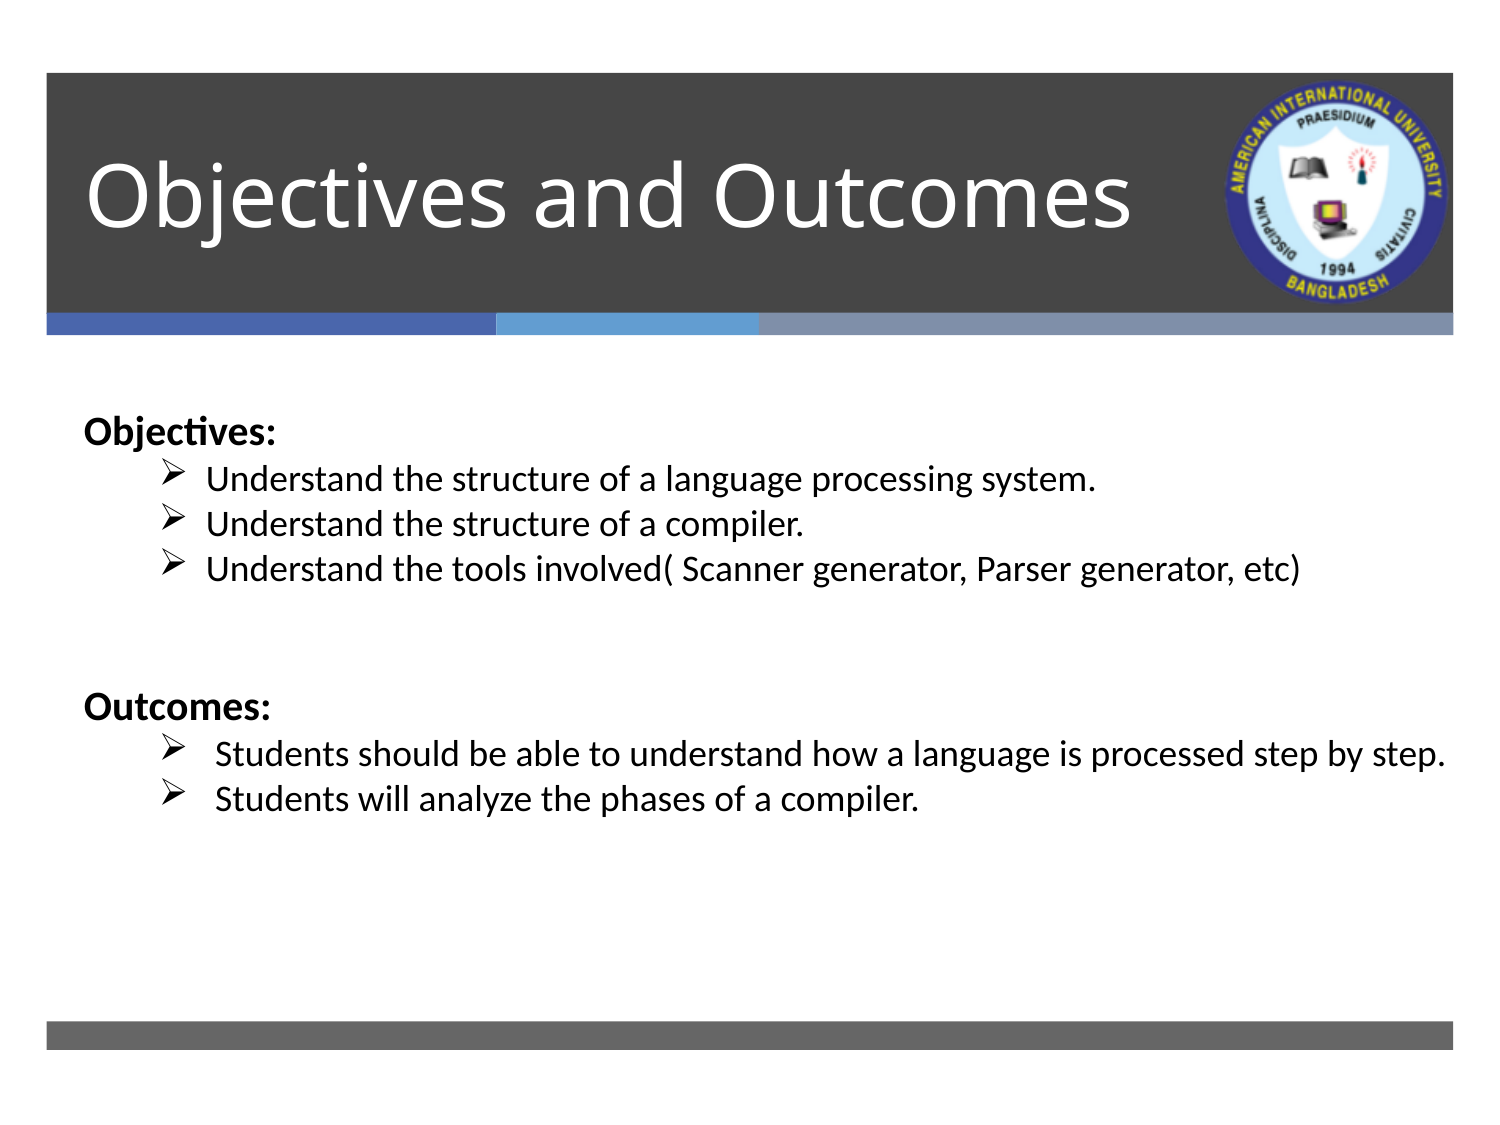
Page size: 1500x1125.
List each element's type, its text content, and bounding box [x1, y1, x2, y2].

picture [1220, 75, 1454, 310]
text_box Objectives: Understand the structure of a language processing system. Understand the structure of a compiler. Understand the tools involved( Scanner generator, Parser generator, etc) Outcomes: Students should be able to understand how a language is processed step by step. Students will analyze the phases of a compiler. [69, 346, 1468, 1125]
title Objectives and Outcomes [69, 73, 1351, 253]
